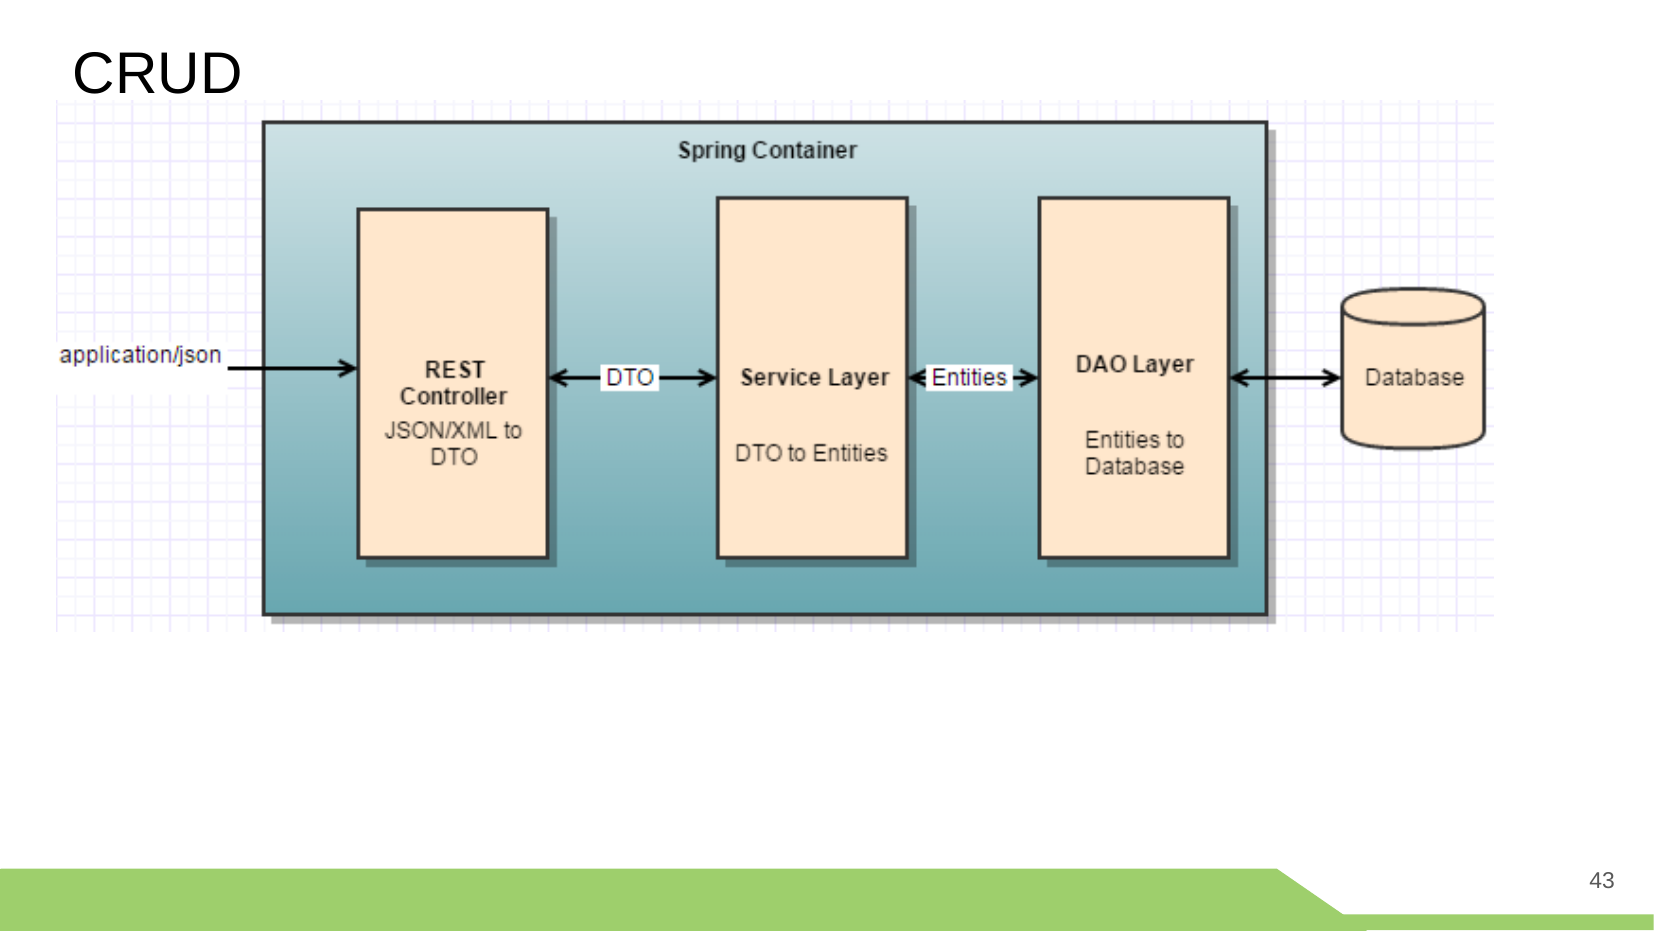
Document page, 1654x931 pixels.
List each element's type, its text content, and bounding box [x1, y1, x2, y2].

title CRUD [56, 18, 1598, 122]
slide_number ‹#› [1532, 843, 1632, 915]
picture [56, 99, 1494, 632]
